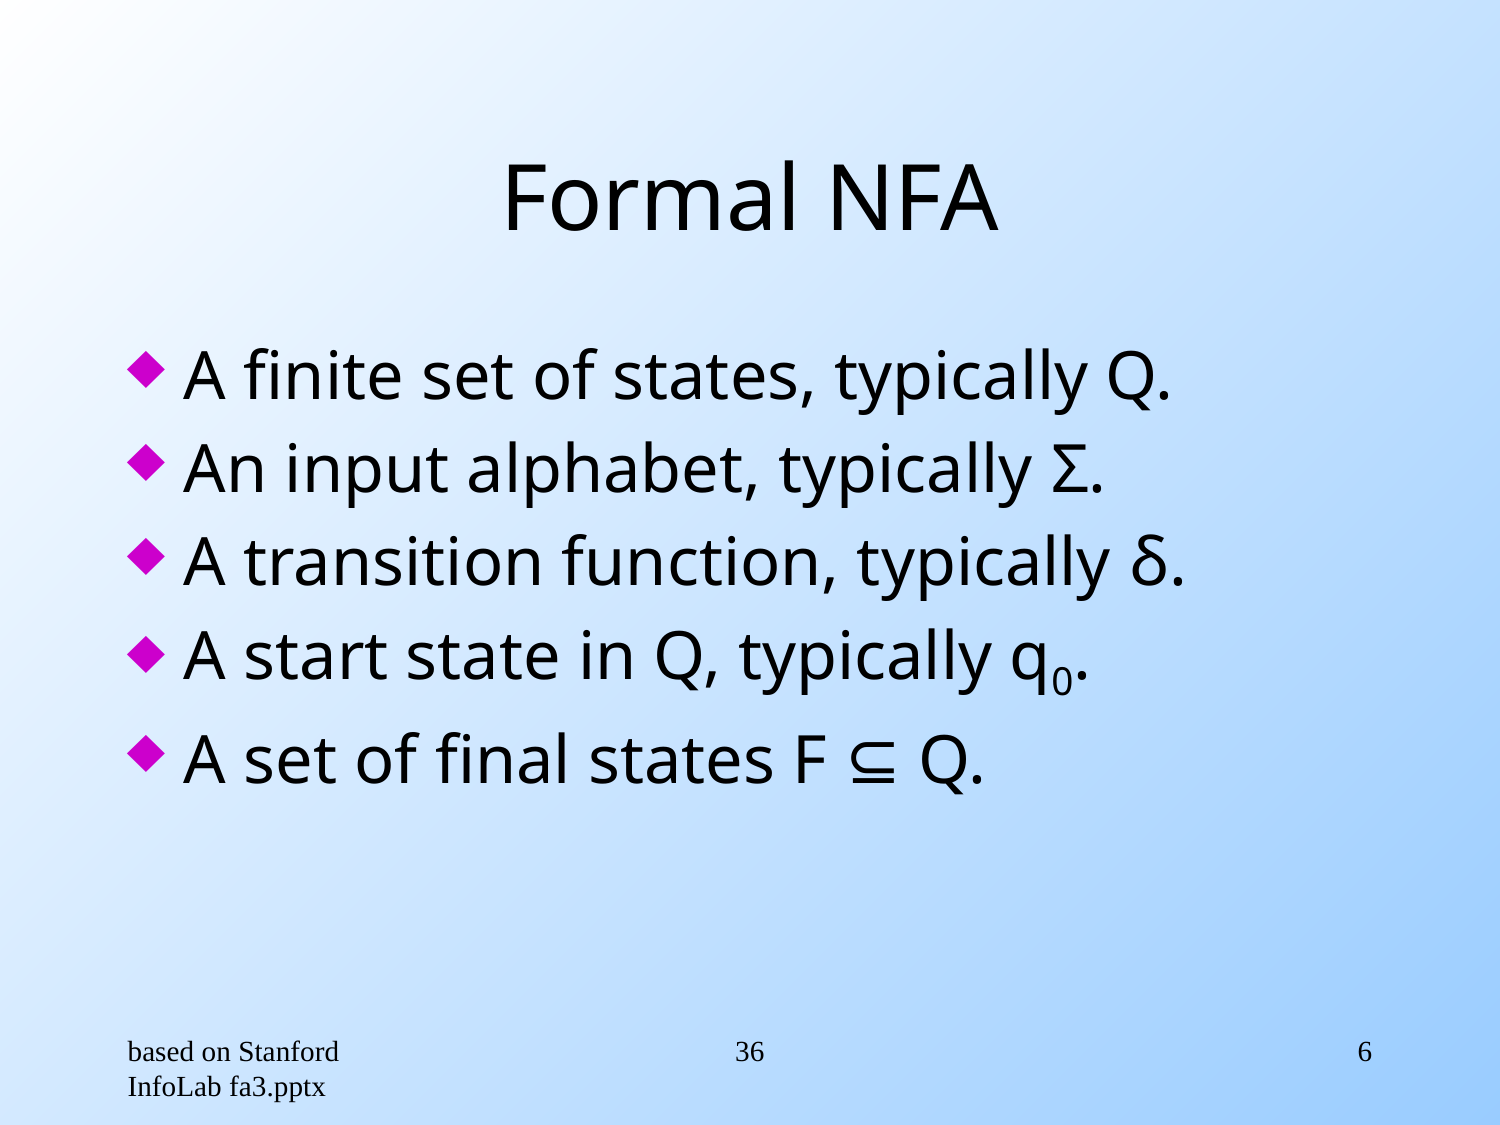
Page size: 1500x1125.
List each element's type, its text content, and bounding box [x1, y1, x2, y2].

slide_number based on Stanford InfoLab fa3.pptx [112, 1024, 426, 1101]
list A finite set of states, typically Q. An input alphabet, typically Σ. A transition function, typically δ. A start state in Q, typically q0. A set of final states F ⊆ Q. [112, 324, 1388, 1001]
footer 36 [512, 1024, 988, 1101]
title Formal NFA [112, 99, 1388, 288]
slide_number 6 [1074, 1024, 1388, 1101]
